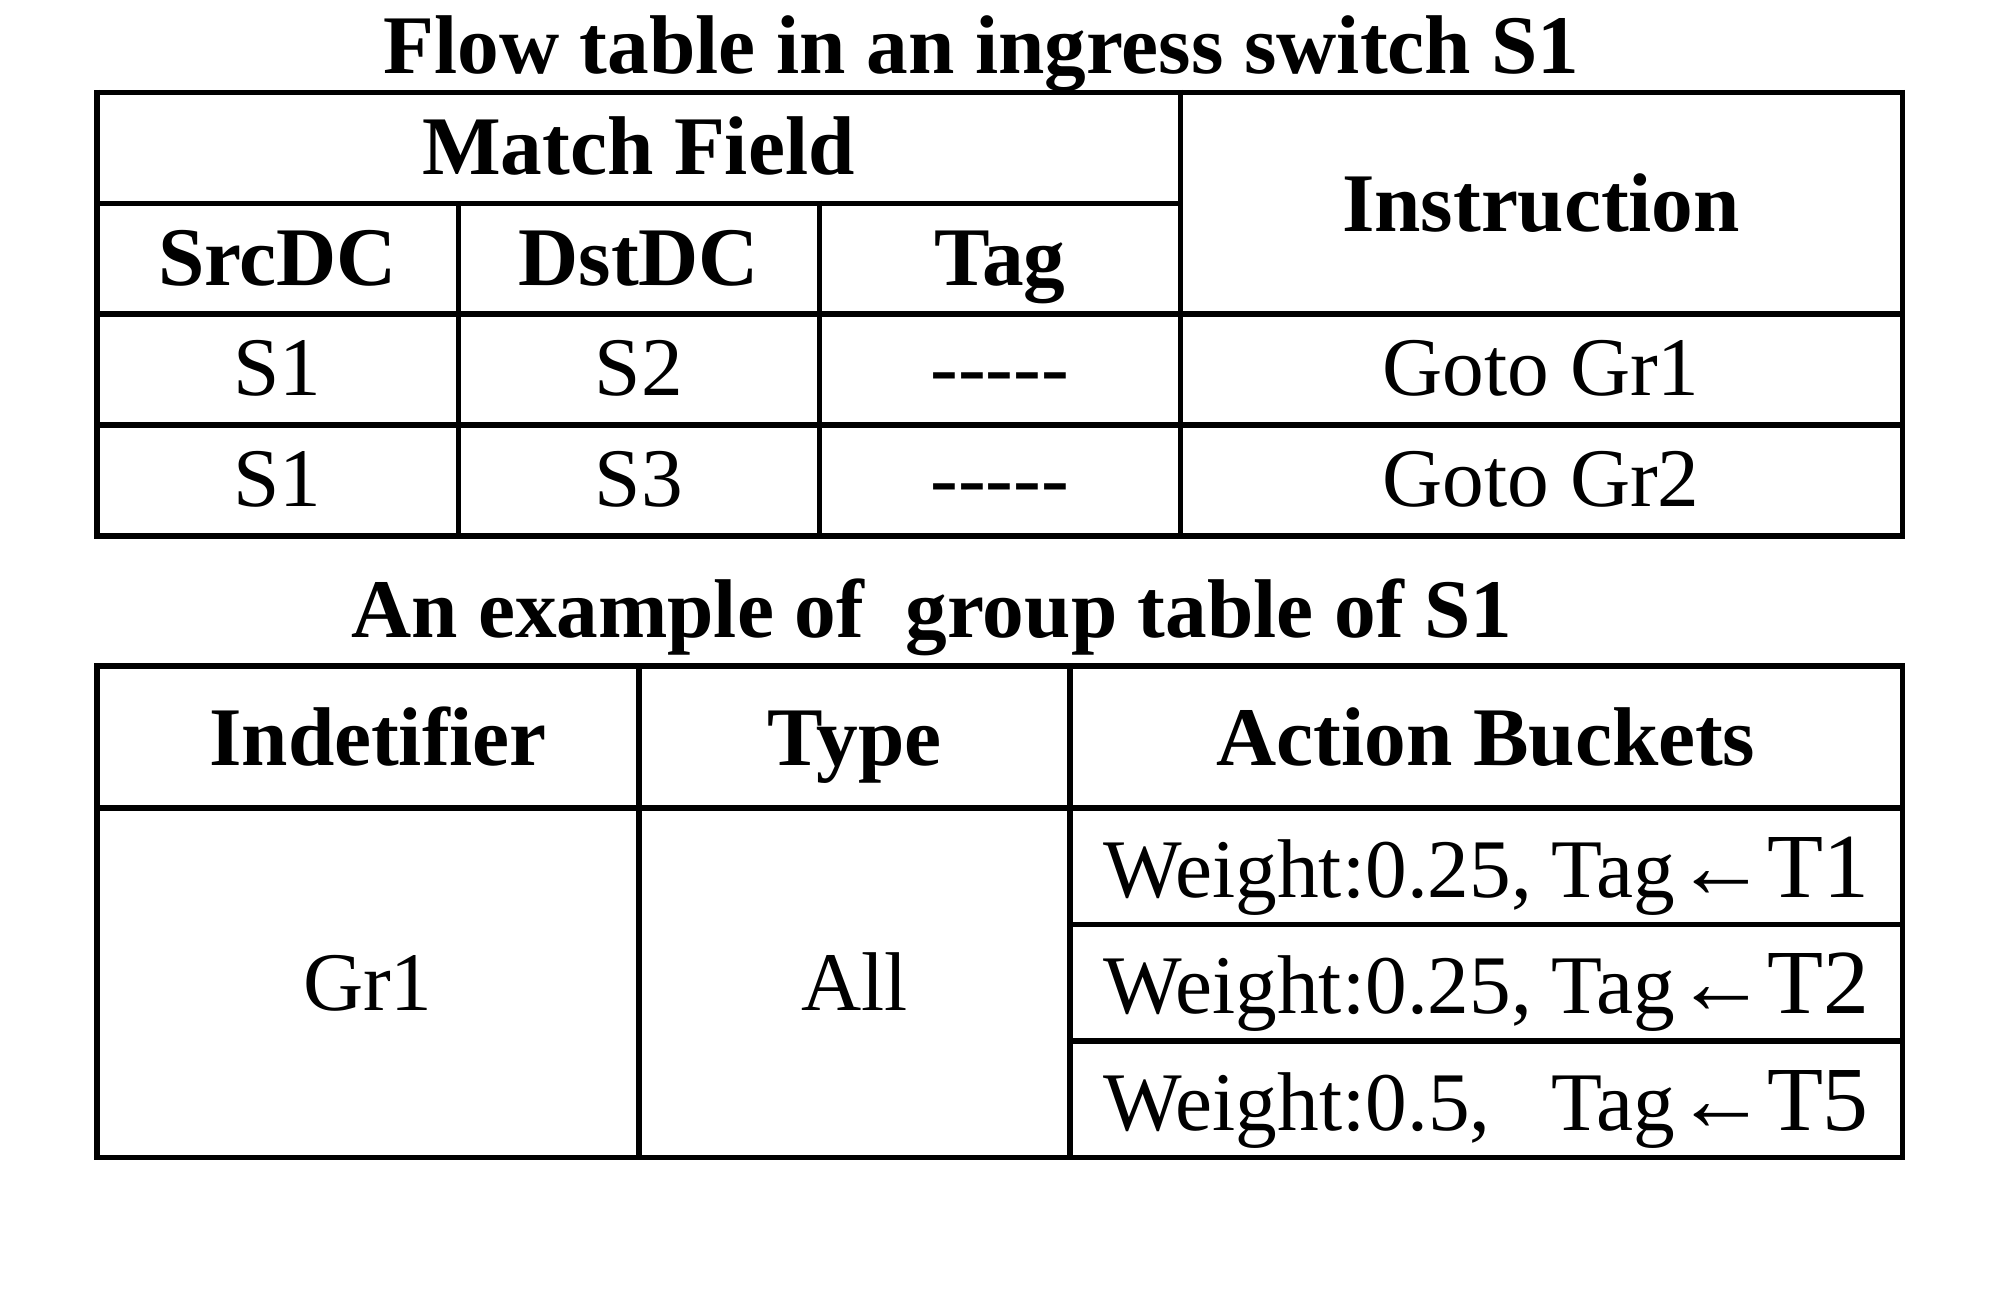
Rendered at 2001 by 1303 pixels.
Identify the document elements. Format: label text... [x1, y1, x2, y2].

table_header Action Buckets [1073, 669, 1900, 805]
table_cell All [642, 811, 1067, 1155]
table_cell S1 [100, 317, 456, 422]
table_cell Weight:0.25, Tag←T2 [1073, 927, 1900, 1038]
table_cell ----- [822, 428, 1178, 533]
table_cell Goto Gr2 [1183, 428, 1900, 533]
table_cell DstDC [461, 206, 817, 311]
table_cell Gr1 [100, 811, 636, 1155]
table_header Indetifier [100, 669, 636, 805]
table_cell S3 [461, 428, 817, 533]
table_cell Weight:0.25, Tag←T1 [1073, 811, 1900, 922]
table_cell Goto Gr1 [1183, 317, 1900, 422]
table_cell S2 [461, 317, 817, 422]
table_cell ----- [822, 317, 1178, 422]
table_cell Tag [822, 206, 1178, 311]
text_box An example of group table of S1 [336, 546, 1542, 662]
text_box Flow table in an ingress switch S1 [368, 0, 1596, 98]
table_cell SrcDC [100, 206, 456, 311]
table_header Instruction [1183, 95, 1900, 311]
table_header Type [642, 669, 1067, 805]
table_cell S1 [100, 428, 456, 533]
table_cell Weight:0.5, Tag←T5 [1073, 1044, 1900, 1155]
table_header Match Field [100, 95, 1178, 201]
